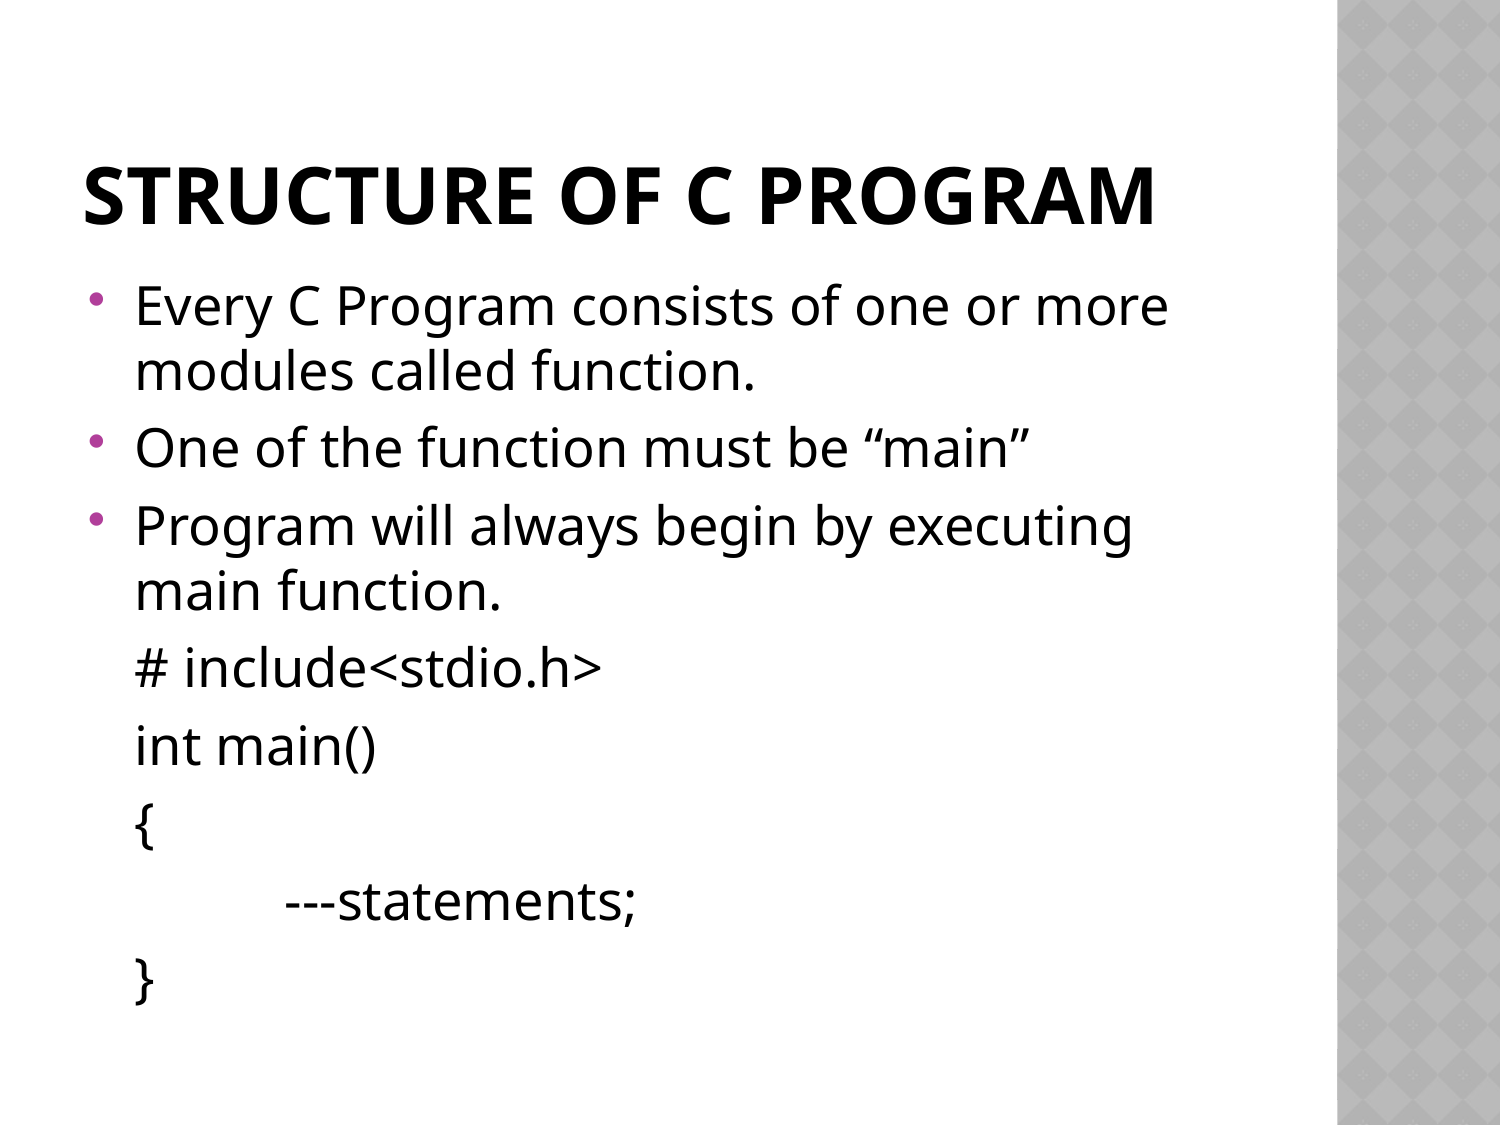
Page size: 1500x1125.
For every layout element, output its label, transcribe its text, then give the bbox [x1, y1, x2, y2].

list Every C Program consists of one or more modules called function. One of the function must be “main” Program will always begin by executing main function. # include<stdio.h> int main() { ---statements; } [75, 264, 1263, 1059]
title Structure of C Program [75, 52, 1263, 240]
